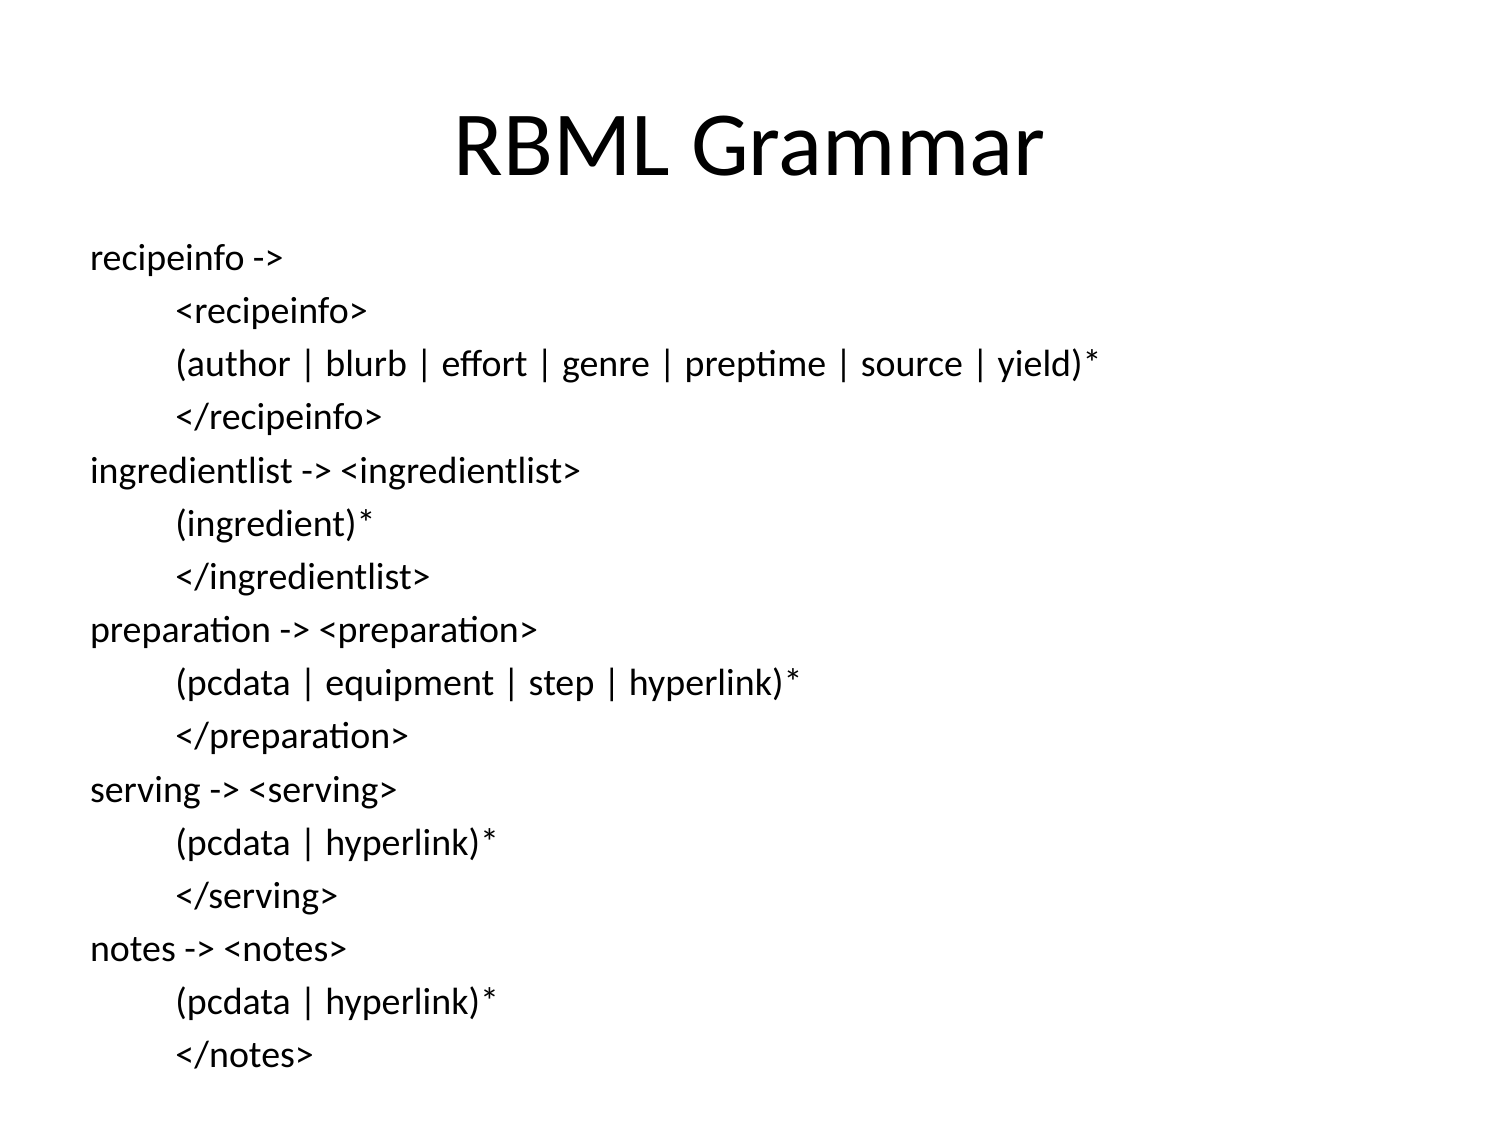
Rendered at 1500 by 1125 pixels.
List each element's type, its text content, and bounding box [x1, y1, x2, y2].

title RBML Grammar [75, 45, 1425, 224]
list recipeinfo -> <recipeinfo> (author | blurb | effort | genre | preptime | source | yield)* </recipeinfo> ingredientlist -> <ingredientlist> (ingredient)* </ingredientlist> preparation -> <preparation> (pcdata | equipment | step | hyperlink)* </preparation> serving -> <serving> (pcdata | hyperlink)* </serving> notes -> <notes> (pcdata | hyperlink)* </notes> [75, 224, 1425, 1088]
